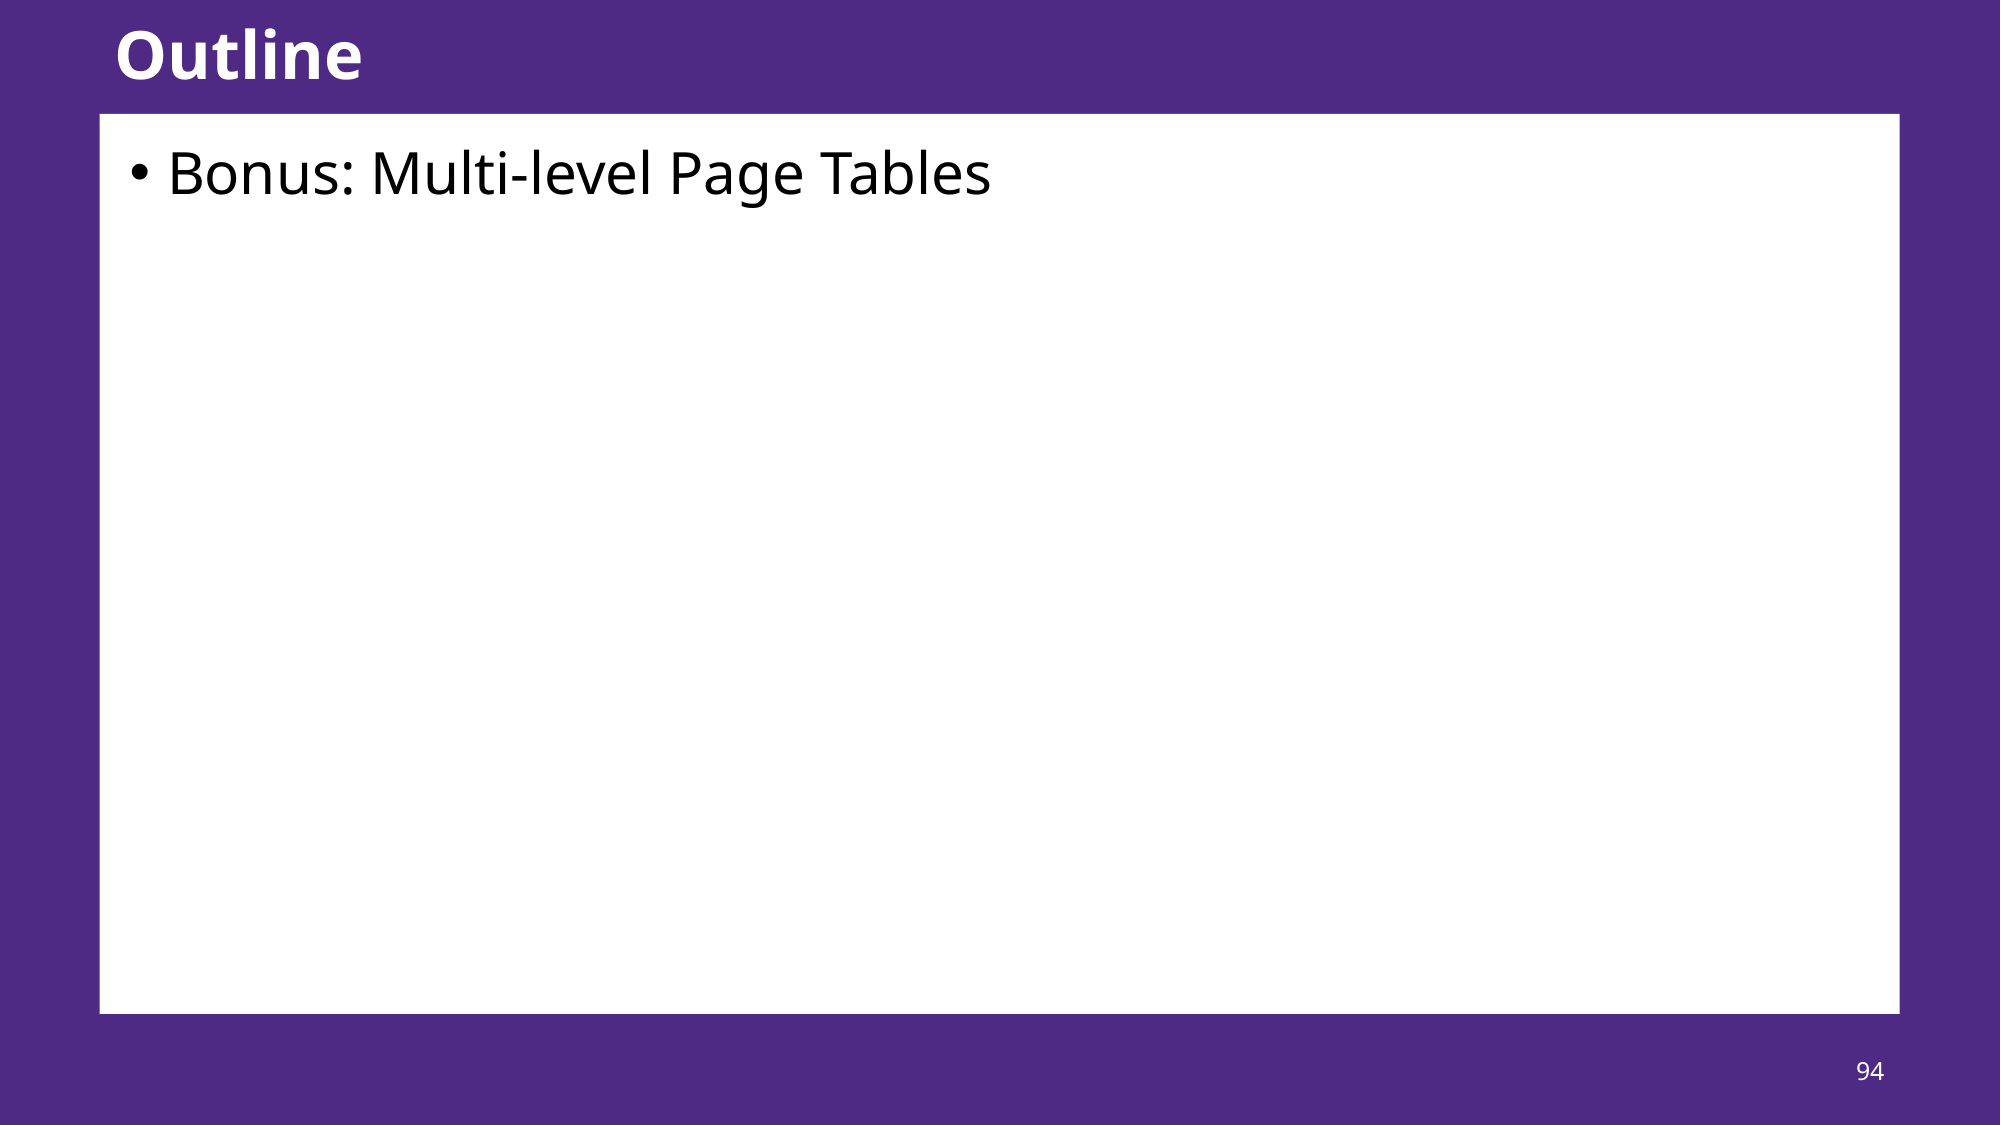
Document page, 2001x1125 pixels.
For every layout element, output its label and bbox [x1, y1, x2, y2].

title [99, 1, 1900, 114]
list [99, 114, 1900, 1014]
slide_number [1749, 1042, 1900, 1103]
